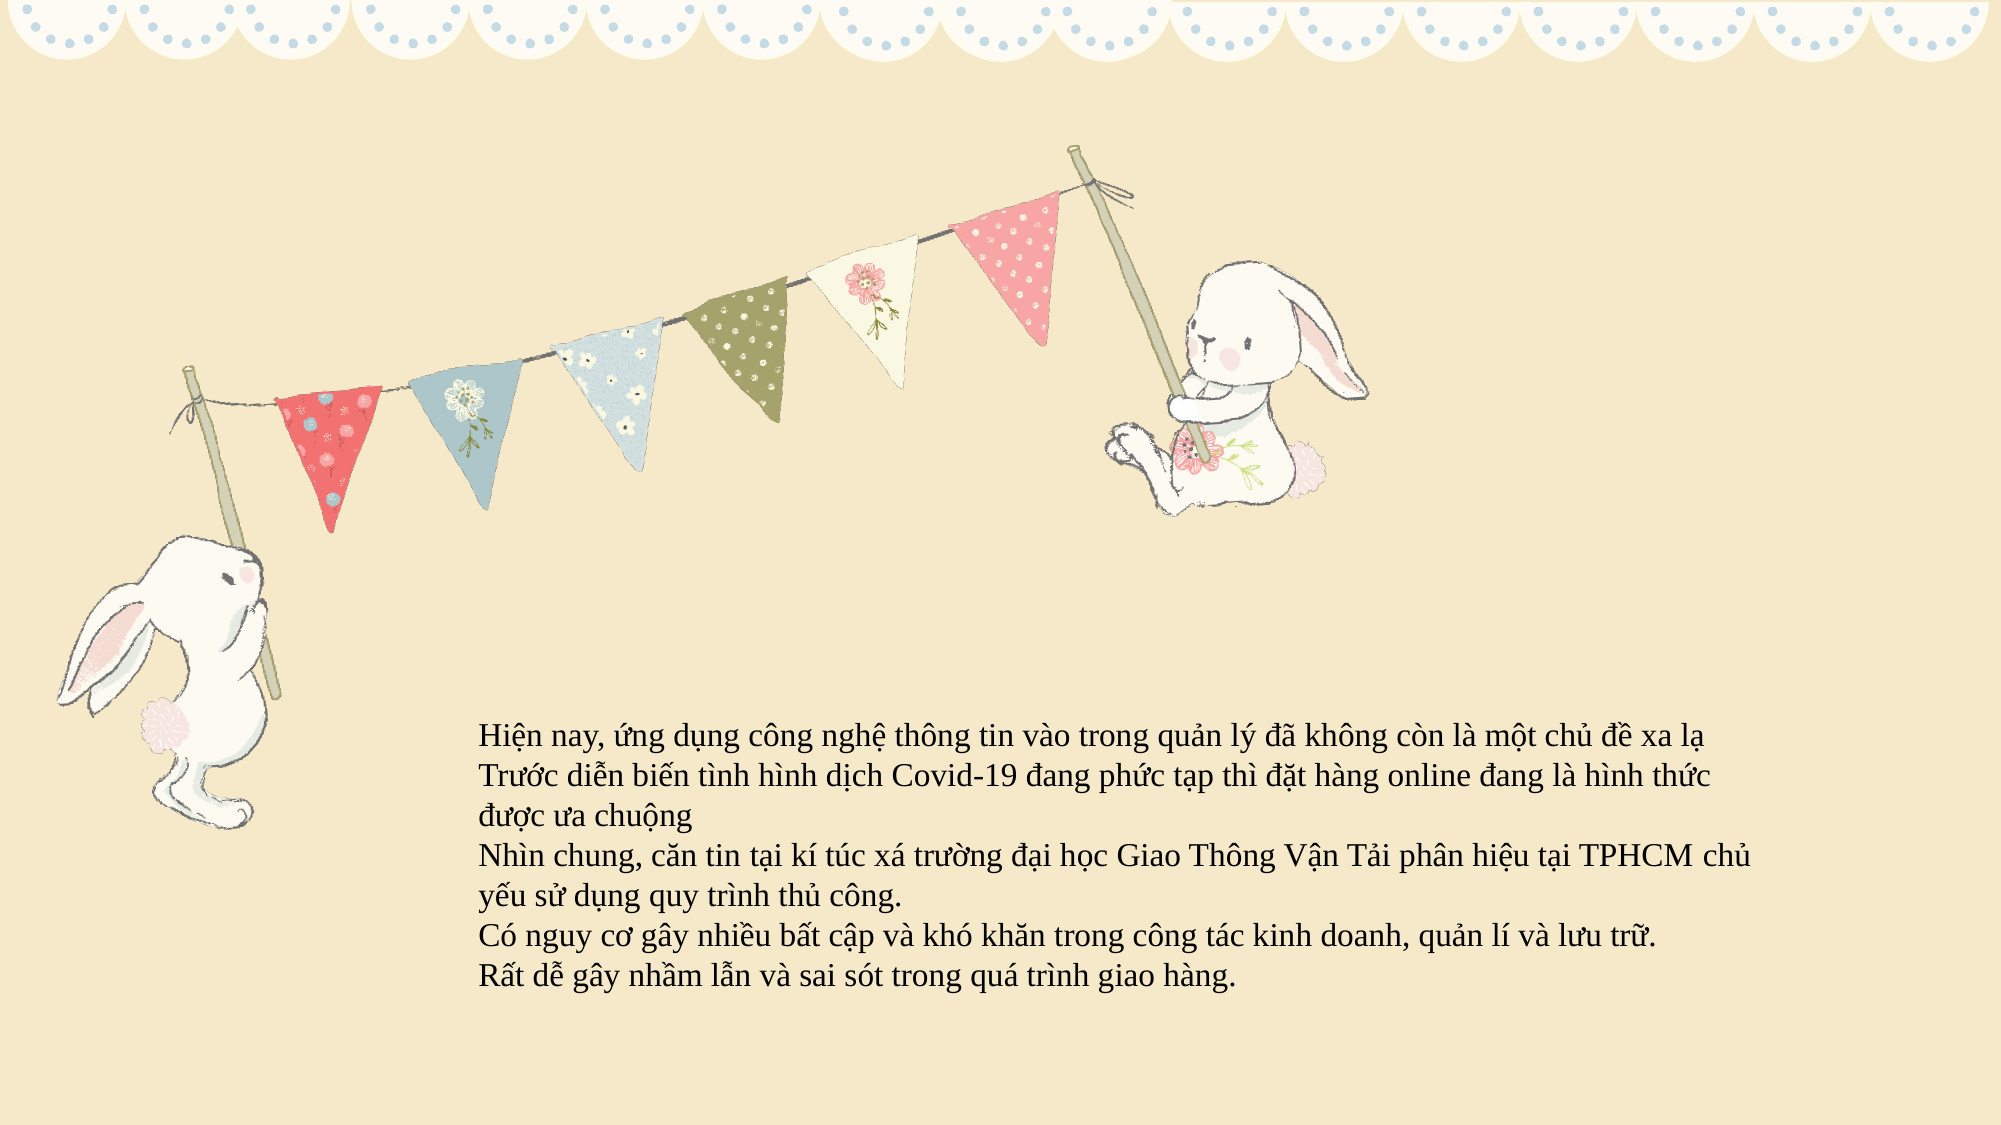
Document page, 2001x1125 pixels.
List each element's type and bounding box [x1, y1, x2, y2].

text_box [0, 0, 2000, 1125]
picture [42, 171, 1373, 794]
